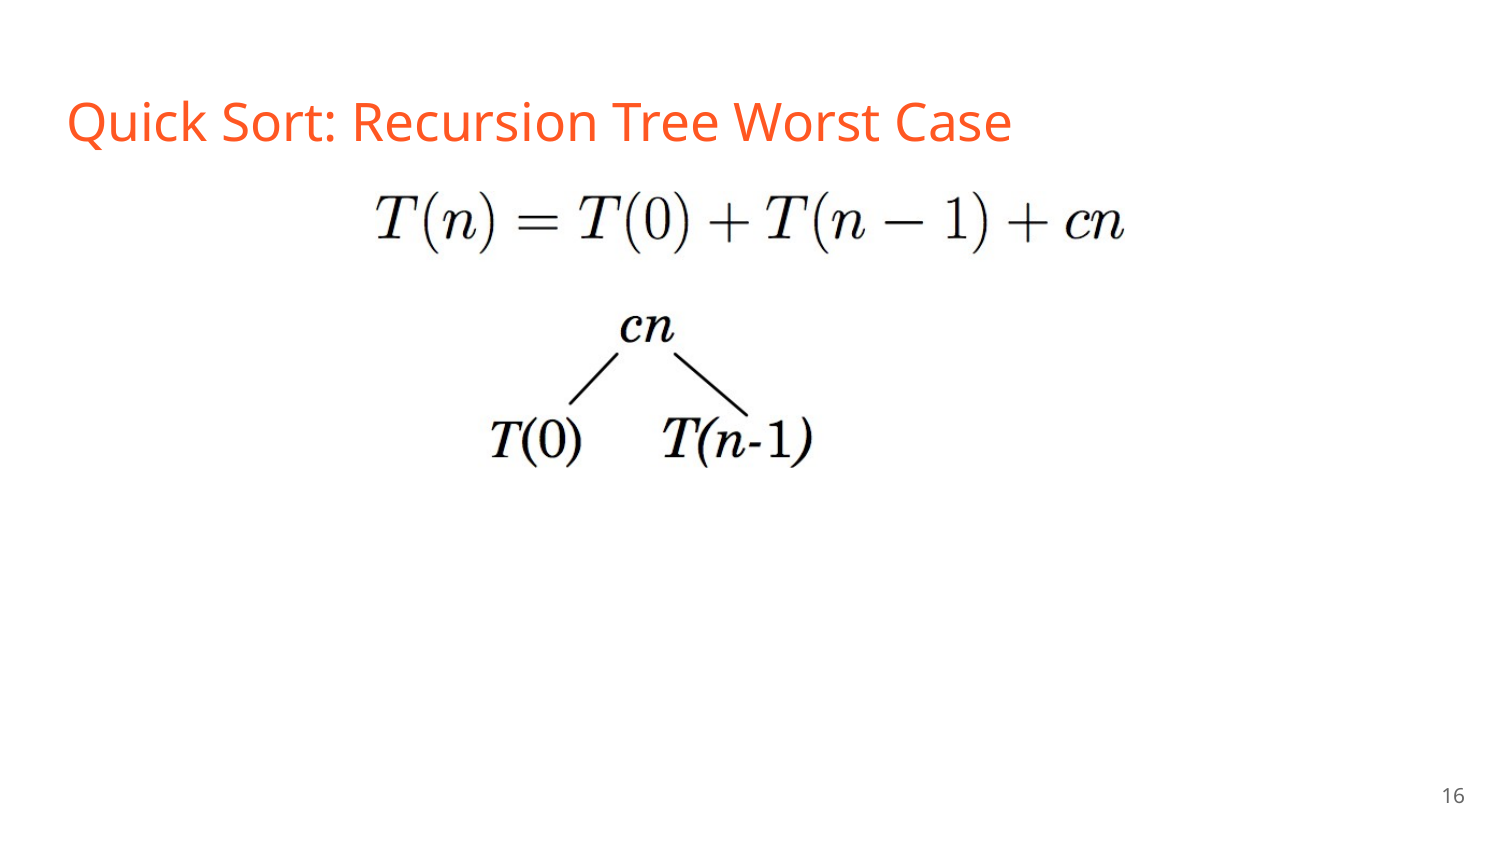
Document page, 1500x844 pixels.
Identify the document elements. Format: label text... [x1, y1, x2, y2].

title Quick Sort: Recursion Tree Worst Case [51, 72, 1449, 167]
picture [374, 190, 1126, 468]
slide_number ‹#› [1389, 764, 1480, 830]
